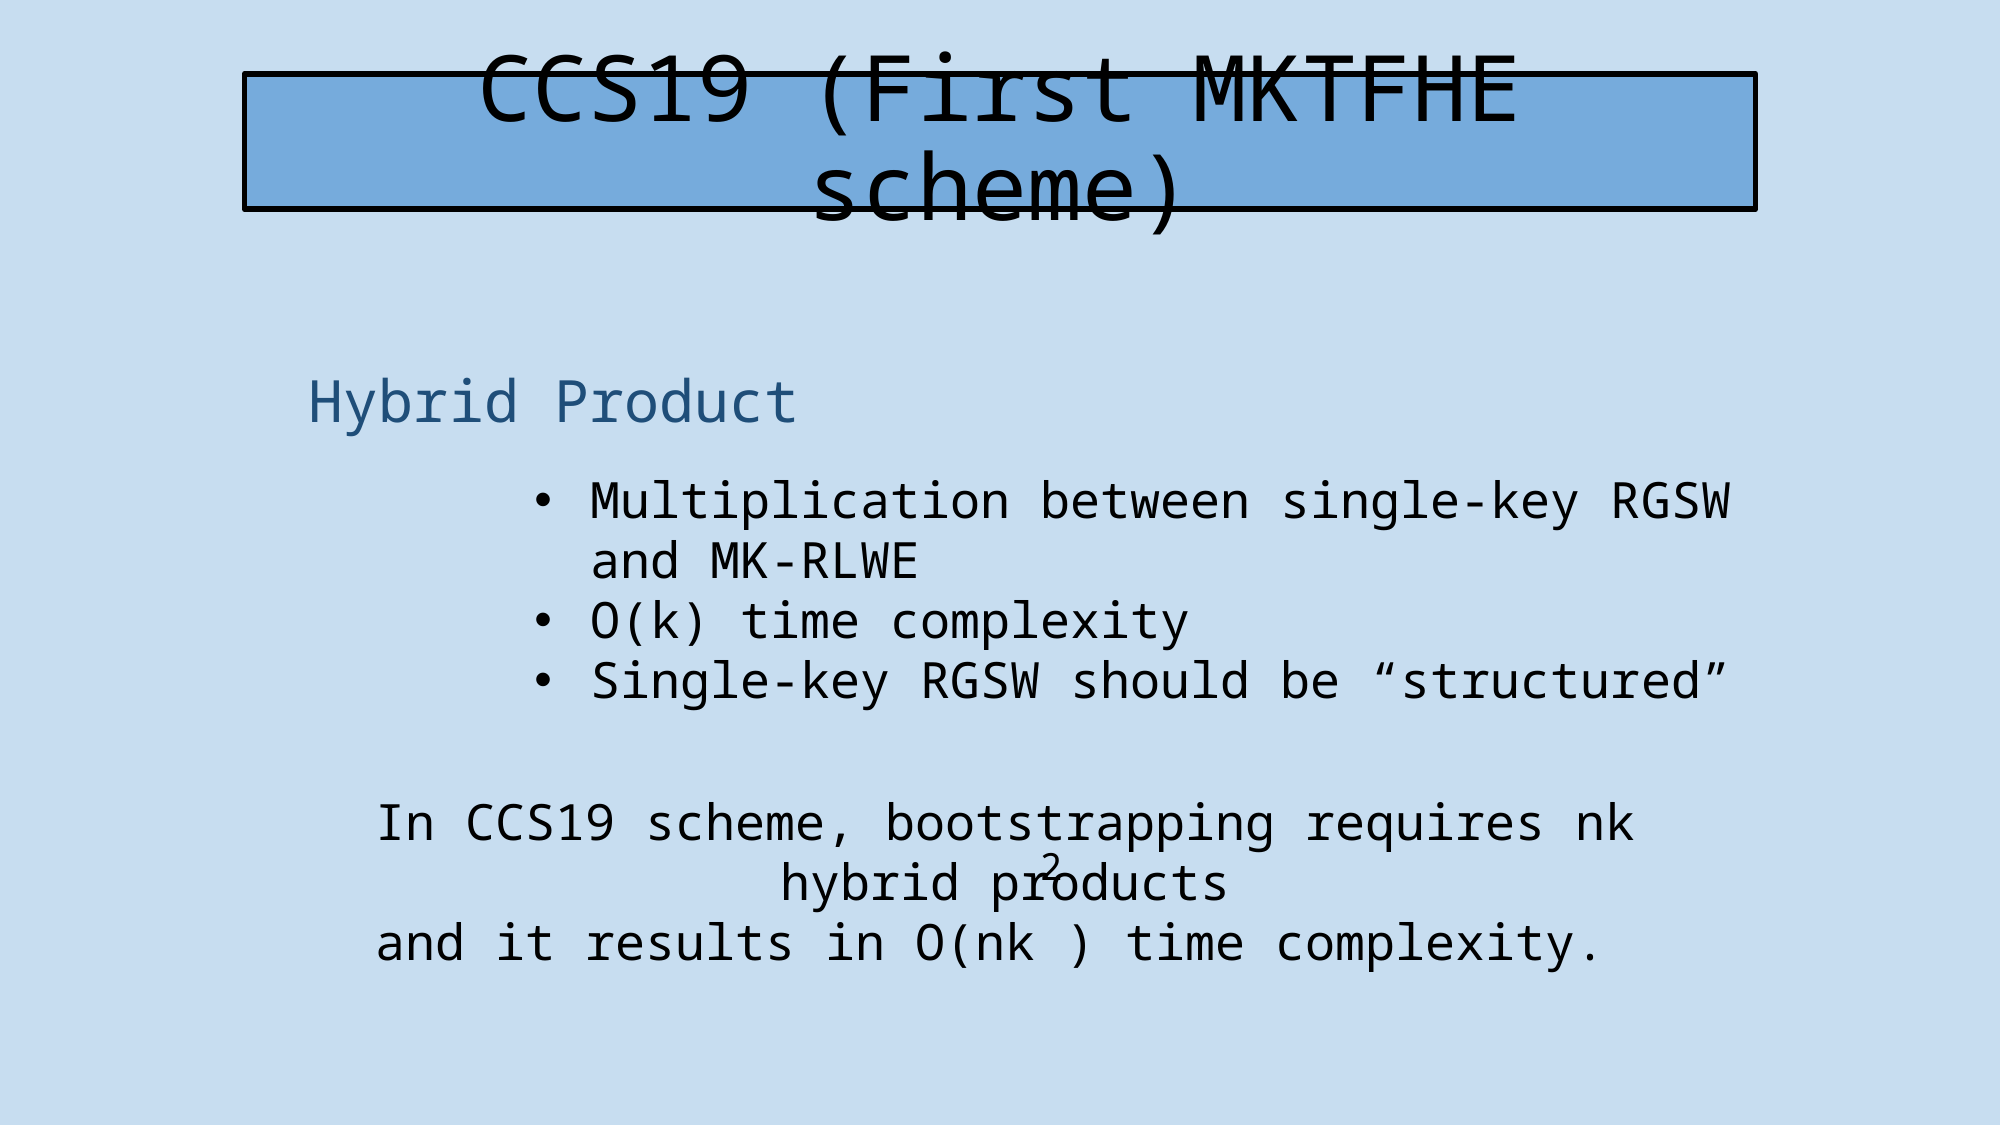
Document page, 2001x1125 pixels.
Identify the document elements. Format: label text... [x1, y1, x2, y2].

title CCS19 (First MKTFHE scheme) [244, 73, 1756, 210]
text_box Multiplication between single-key RGSW and MK-RLWE O(k) time complexity Single-key RGSW should be “structured” [519, 461, 1806, 717]
text_box Hybrid Product [294, 357, 1295, 442]
text_box 2 [1024, 835, 1077, 896]
text_box In CCS19 scheme, bootstrapping requires nk hybrid products and it results in O(nk ) time complexity. [294, 782, 1716, 978]
